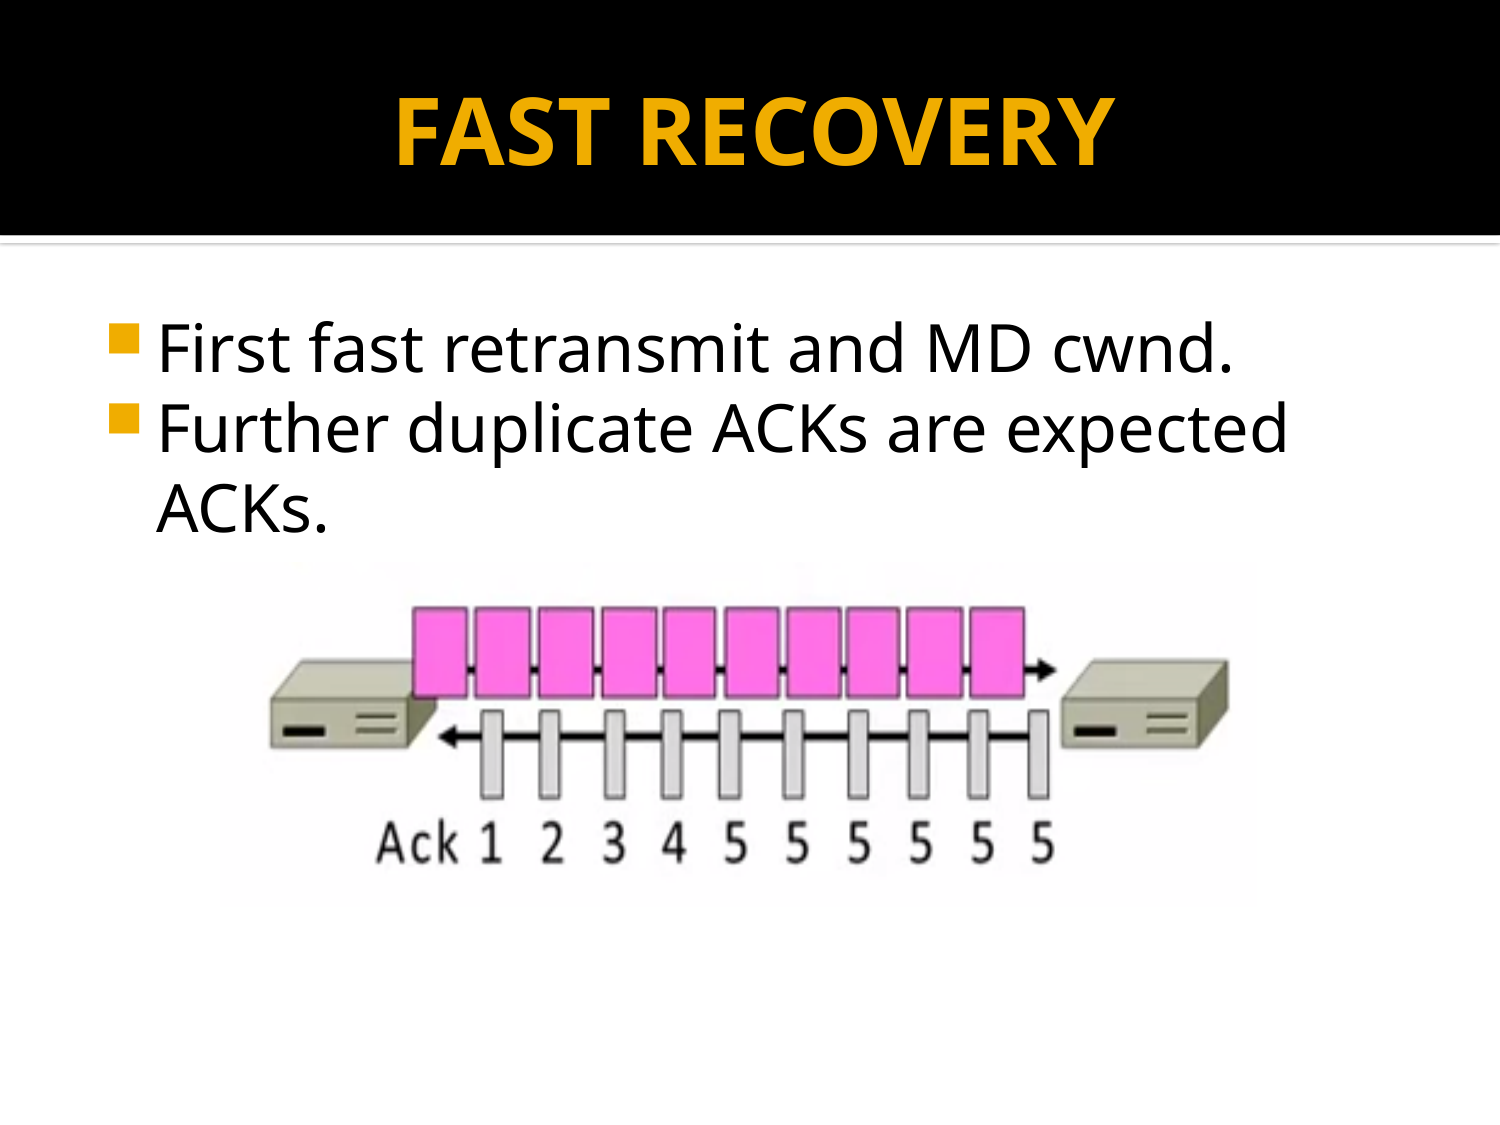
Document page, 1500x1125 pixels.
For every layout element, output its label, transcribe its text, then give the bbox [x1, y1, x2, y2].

title FAST RECOVERY [75, 25, 1425, 231]
list First fast retransmit and MD cwnd. Further duplicate ACKs are expected ACKs. [75, 291, 1425, 1050]
picture [220, 562, 1257, 907]
